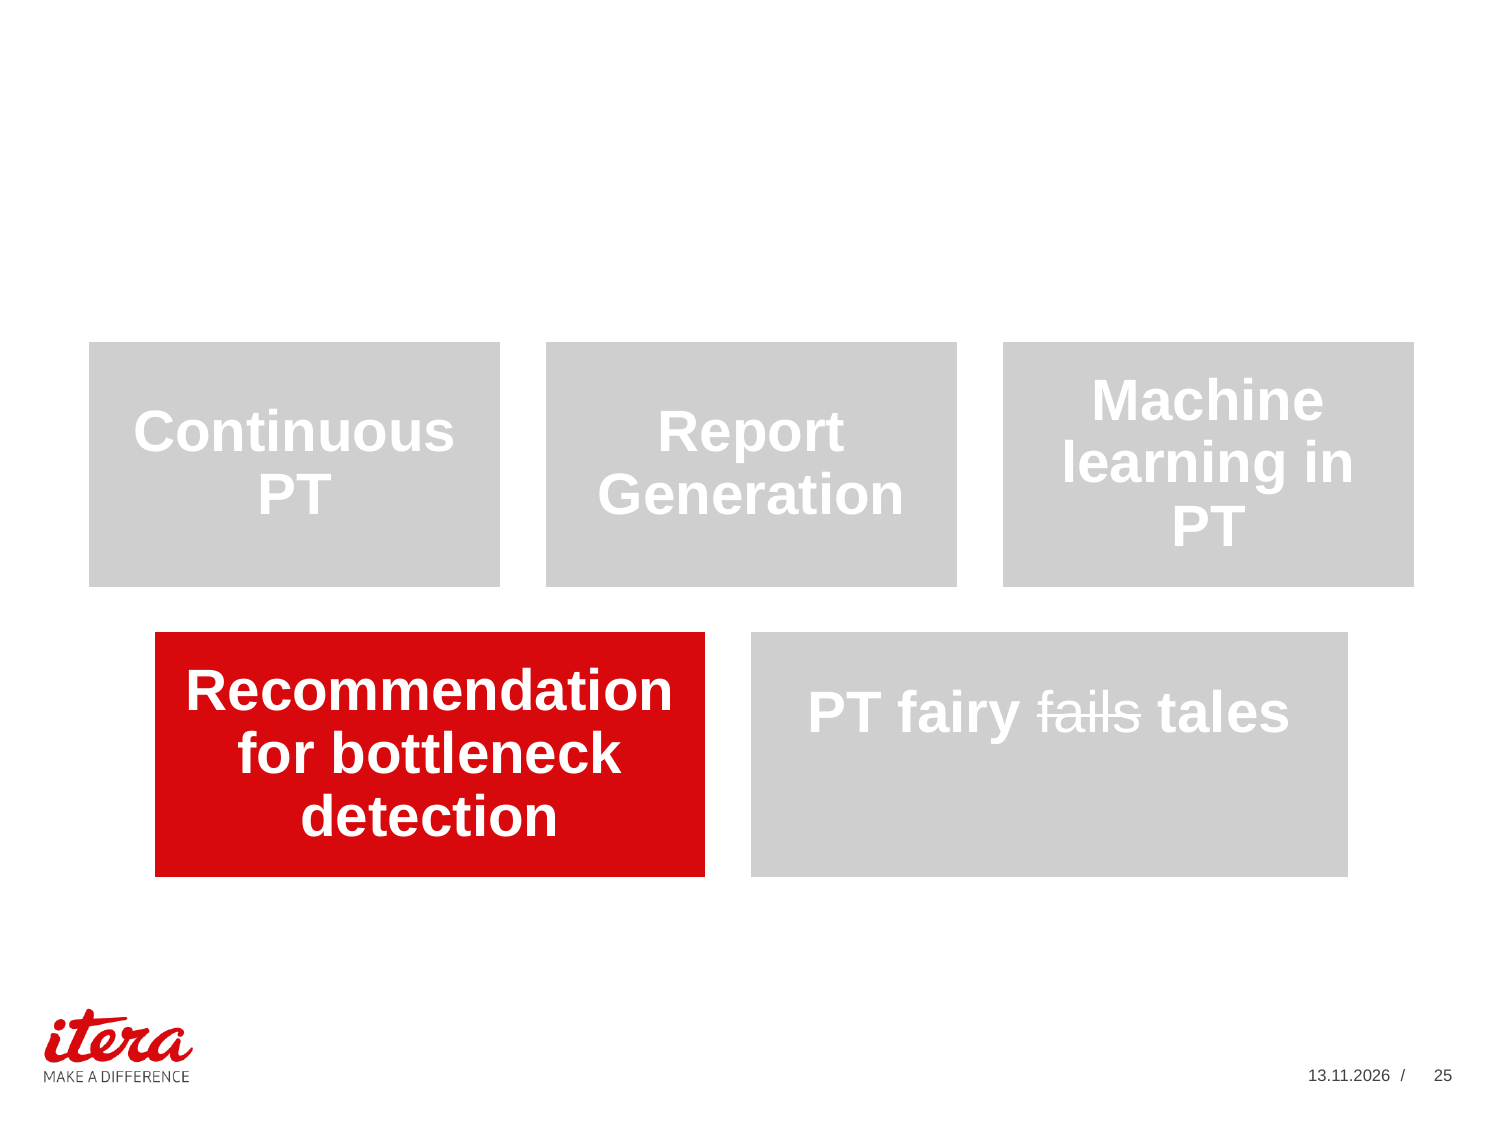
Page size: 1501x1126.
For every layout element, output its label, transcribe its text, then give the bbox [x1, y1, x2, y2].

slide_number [1288, 1056, 1381, 1094]
picture [0, 990, 210, 1126]
slide_number / 25 [1381, 1056, 1453, 1094]
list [86, 242, 1417, 977]
